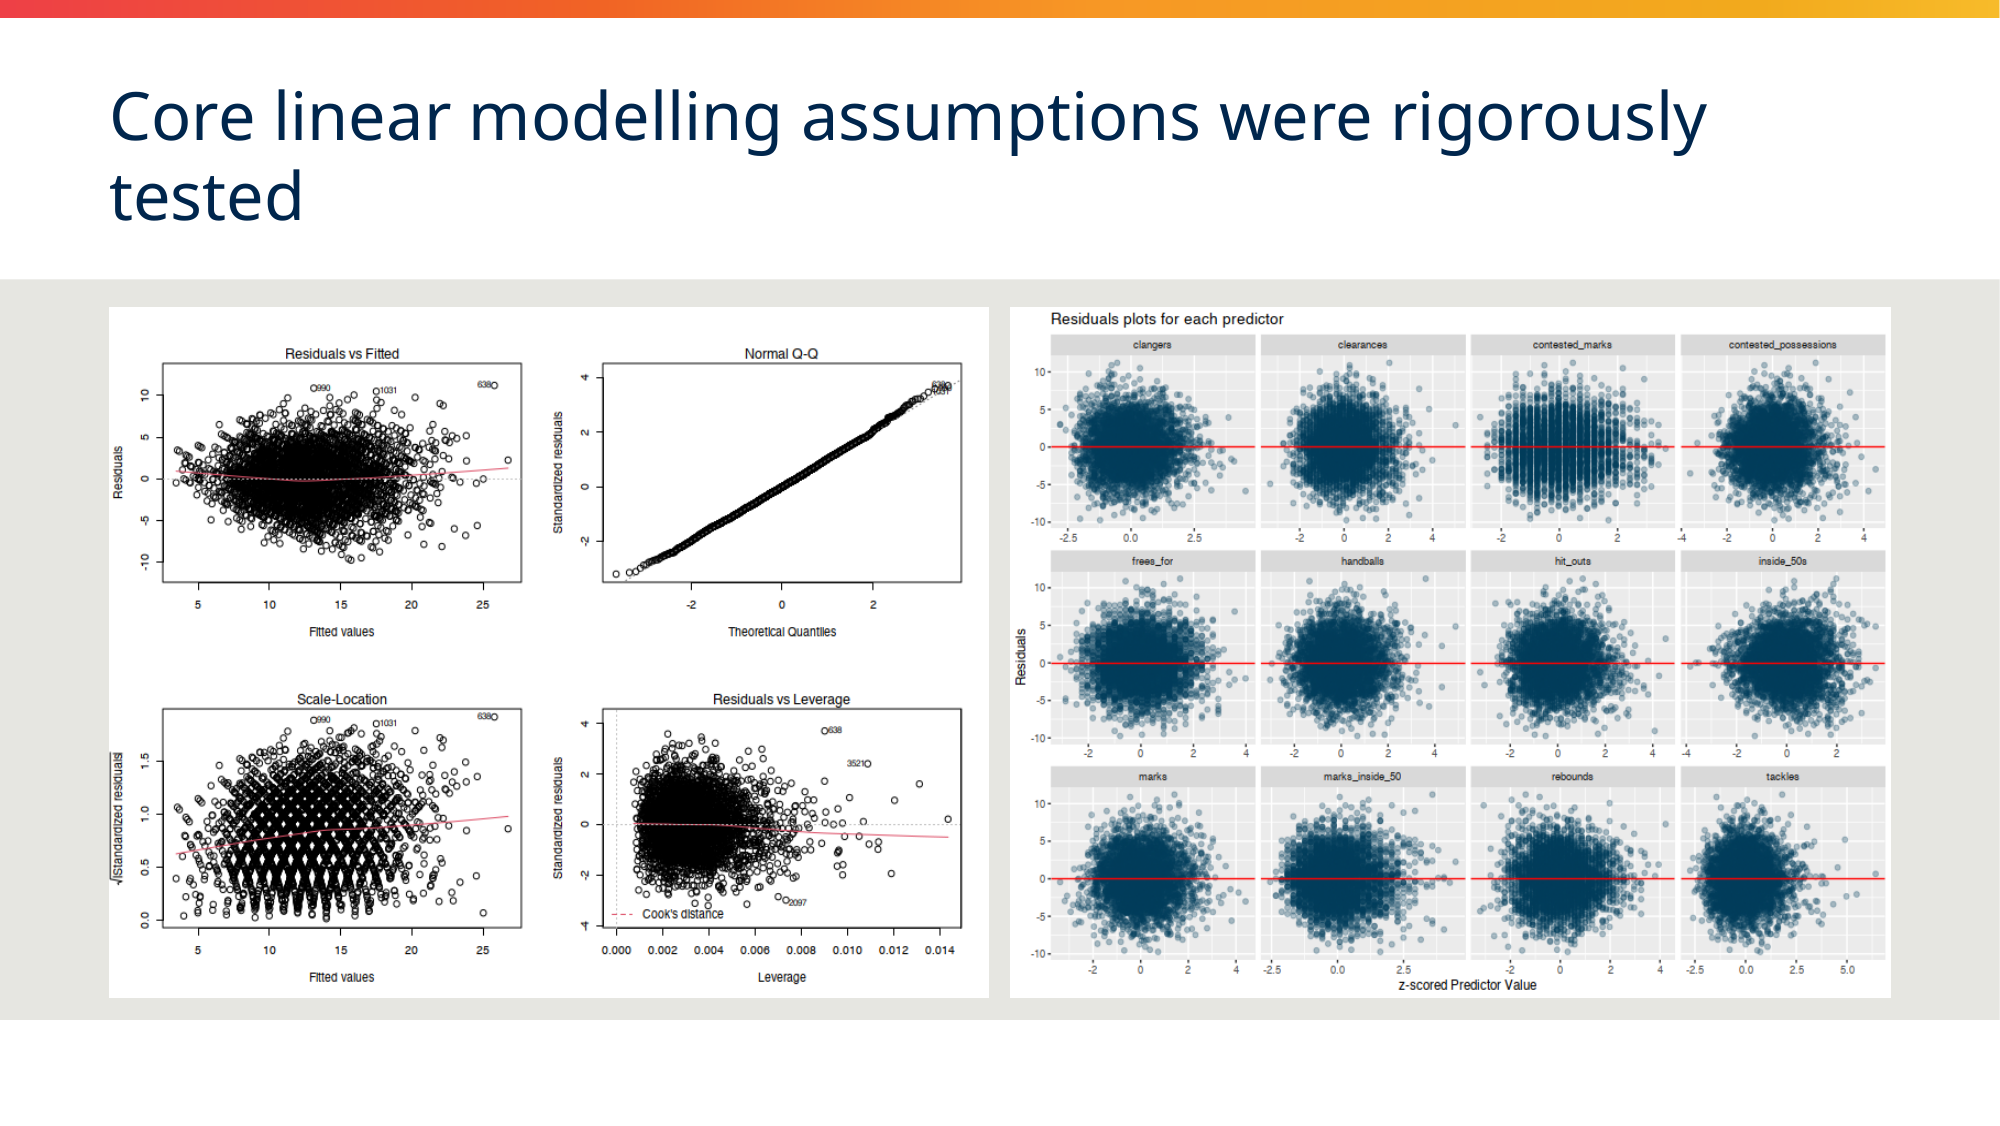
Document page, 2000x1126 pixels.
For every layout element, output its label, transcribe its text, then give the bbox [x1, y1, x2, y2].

picture [109, 307, 990, 998]
picture [0, 0, 2000, 18]
picture [1010, 307, 1891, 998]
list Core linear modelling assumptions were rigorously tested [109, 110, 1891, 197]
